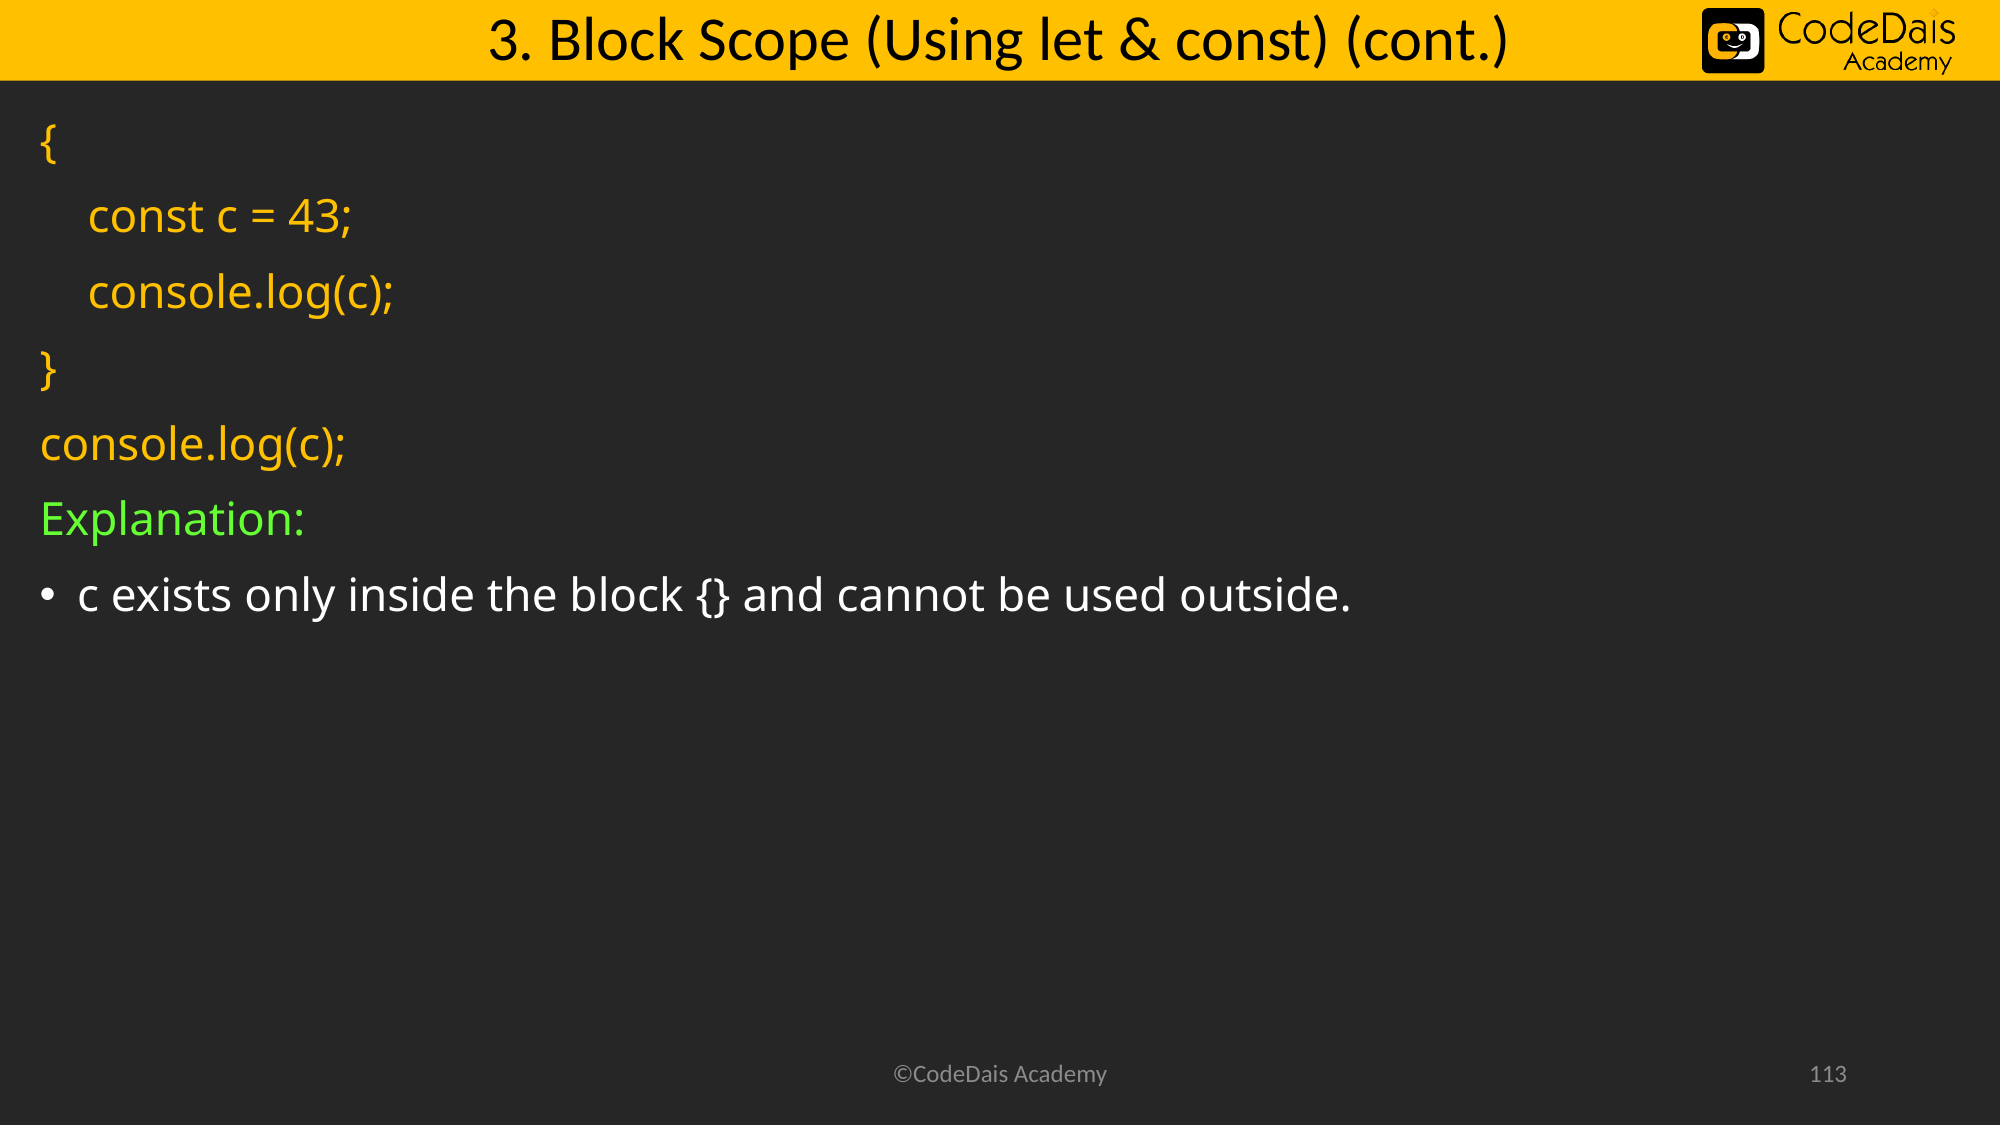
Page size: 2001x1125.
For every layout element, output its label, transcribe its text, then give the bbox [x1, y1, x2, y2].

picture [1702, 8, 1955, 75]
list { const c = 43; console.log(c); } console.log(c); Explanation: c exists only inside the block {} and cannot be used outside. [24, 103, 2000, 1062]
title 3. Block Scope (Using let & const) (cont.) [0, 0, 2000, 81]
footer ©CodeDais Academy [662, 1042, 1338, 1103]
slide_number 113 [1412, 1042, 1863, 1103]
